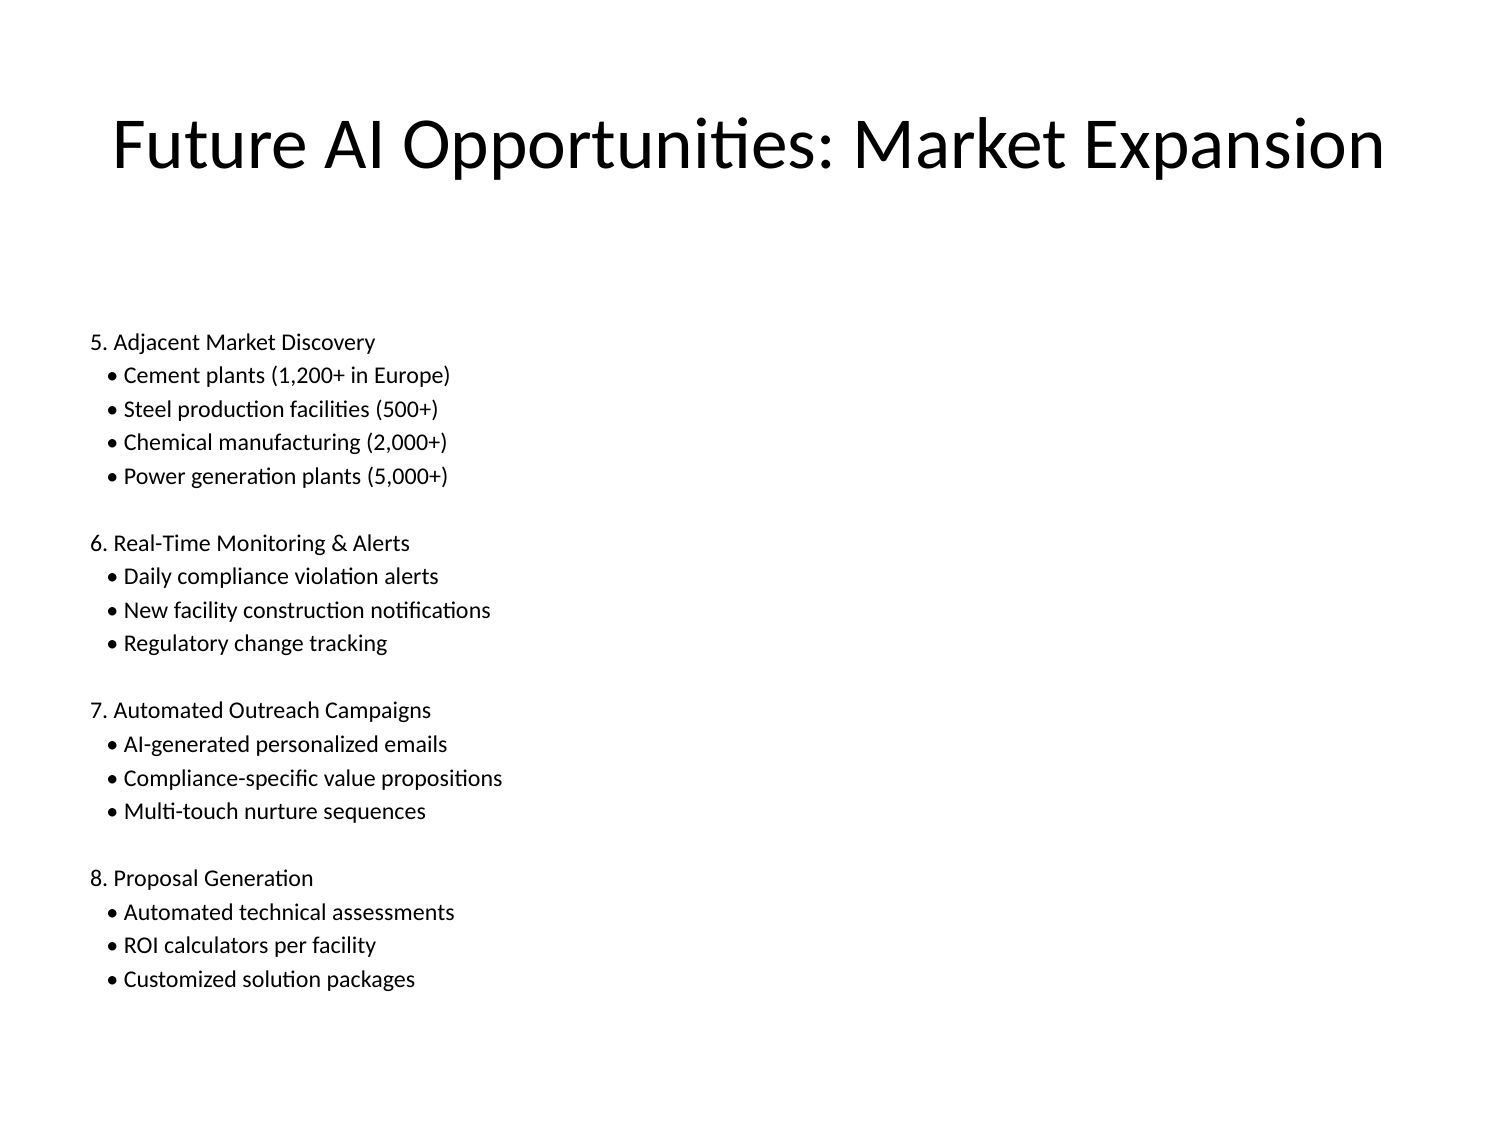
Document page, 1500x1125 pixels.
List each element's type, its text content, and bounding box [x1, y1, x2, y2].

list 5. Adjacent Market Discovery • Cement plants (1,200+ in Europe) • Steel production facilities (500+) • Chemical manufacturing (2,000+) • Power generation plants (5,000+) 6. Real-Time Monitoring & Alerts • Daily compliance violation alerts • New facility construction notifications • Regulatory change tracking 7. Automated Outreach Campaigns • AI-generated personalized emails • Compliance-specific value propositions • Multi-touch nurture sequences 8. Proposal Generation • Automated technical assessments • ROI calculators per facility • Customized solution packages [75, 262, 1425, 1005]
title Future AI Opportunities: Market Expansion [75, 45, 1425, 233]
